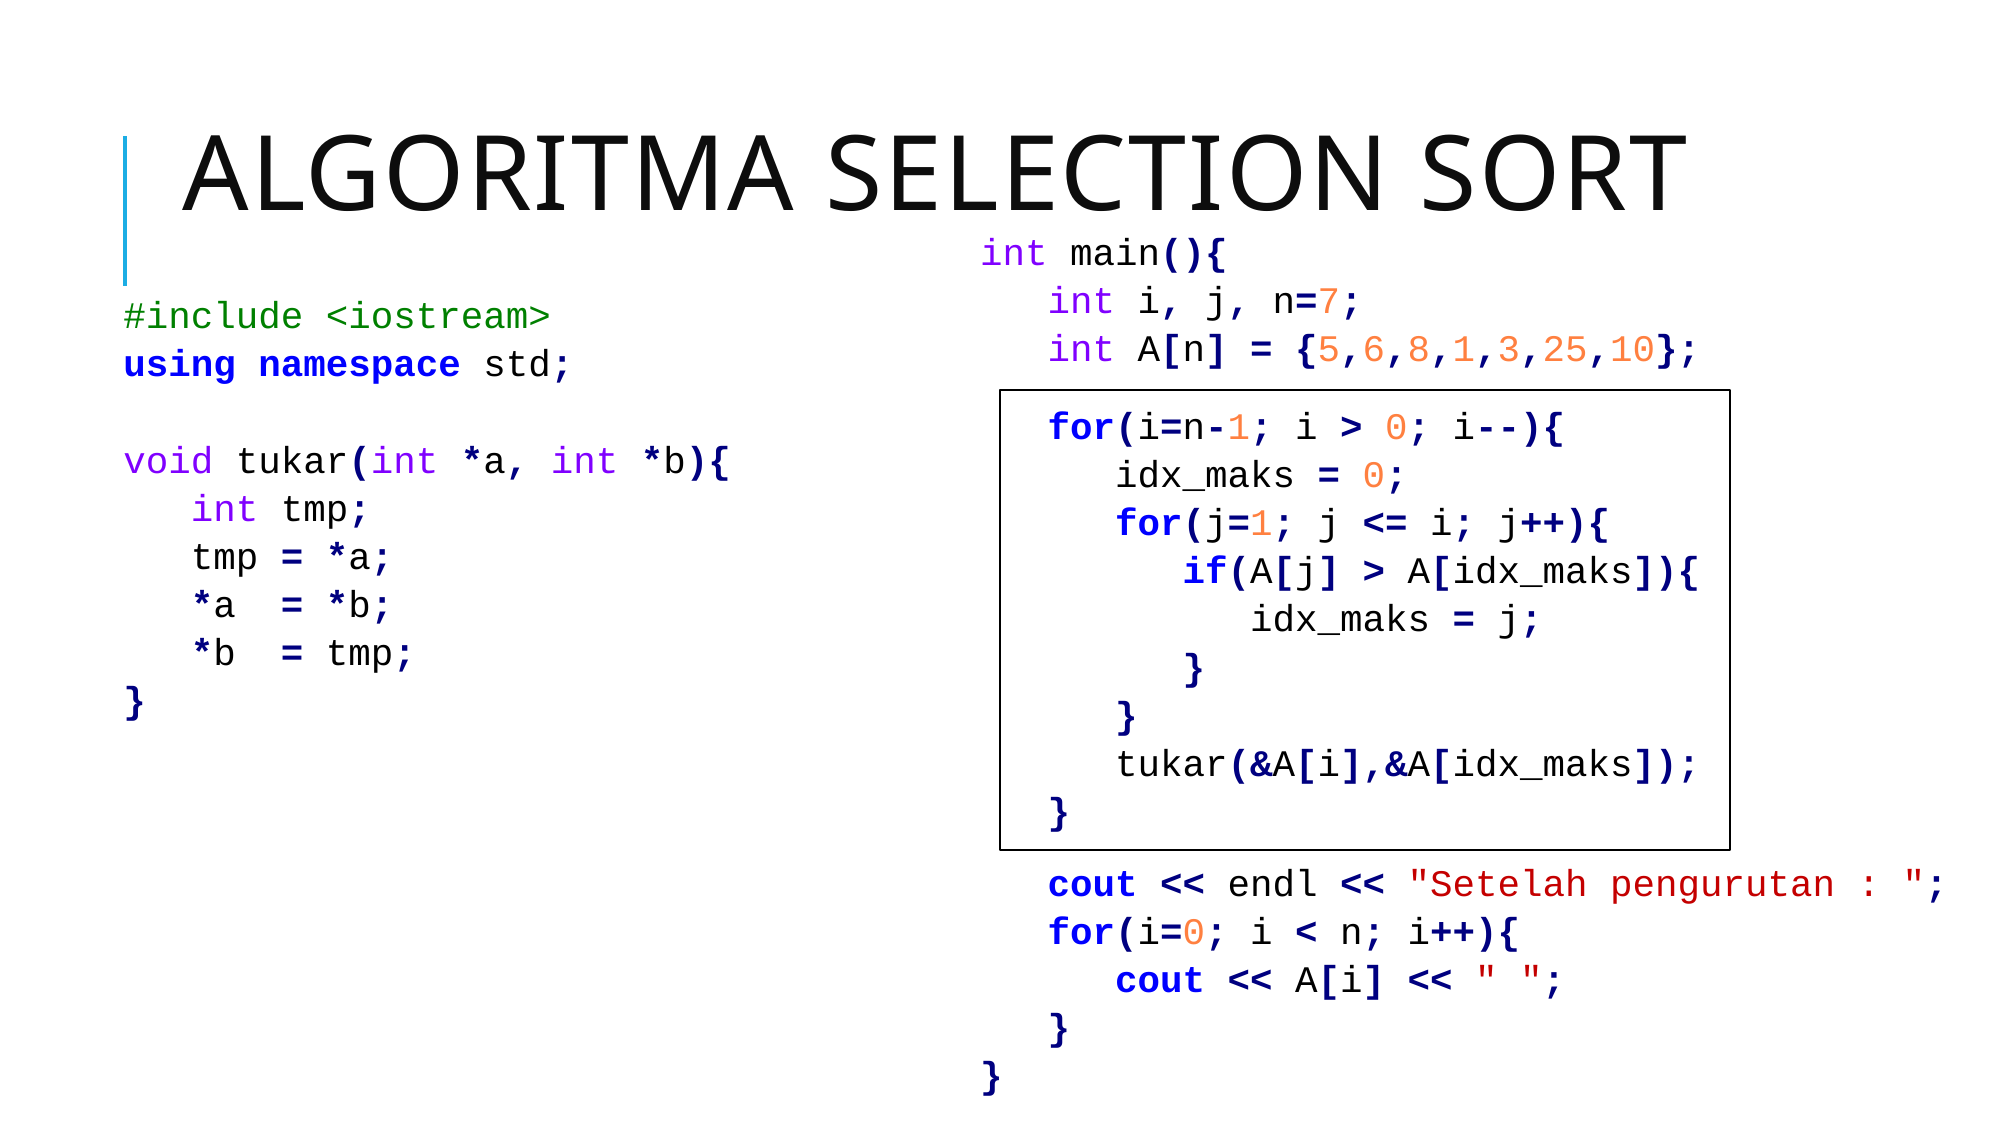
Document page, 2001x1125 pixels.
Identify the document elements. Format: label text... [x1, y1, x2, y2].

text_box int main(){ int i, j, n=7; int A[n] = {5,6,8,1,3,25,10}; for(i=n-1; i > 0; i--){ idx_maks = 0; for(j=1; j <= i; j++){ if(A[j] > A[idx_maks]){ idx_maks = j; } } tukar(&A[i],&A[idx_maks]); } cout << endl << "Setelah pengurutan : "; for(i=0; i < n; i++){ cout << A[i] << " "; } } [965, 217, 1966, 1104]
text_box [999, 389, 1730, 850]
text_box #include <iostream> using namespace std; void tukar(int *a, int *b){ int tmp; tmp = *a; *a = *b; *b = tmp; } [108, 280, 840, 729]
title Algoritma selection sort [168, 57, 1763, 304]
